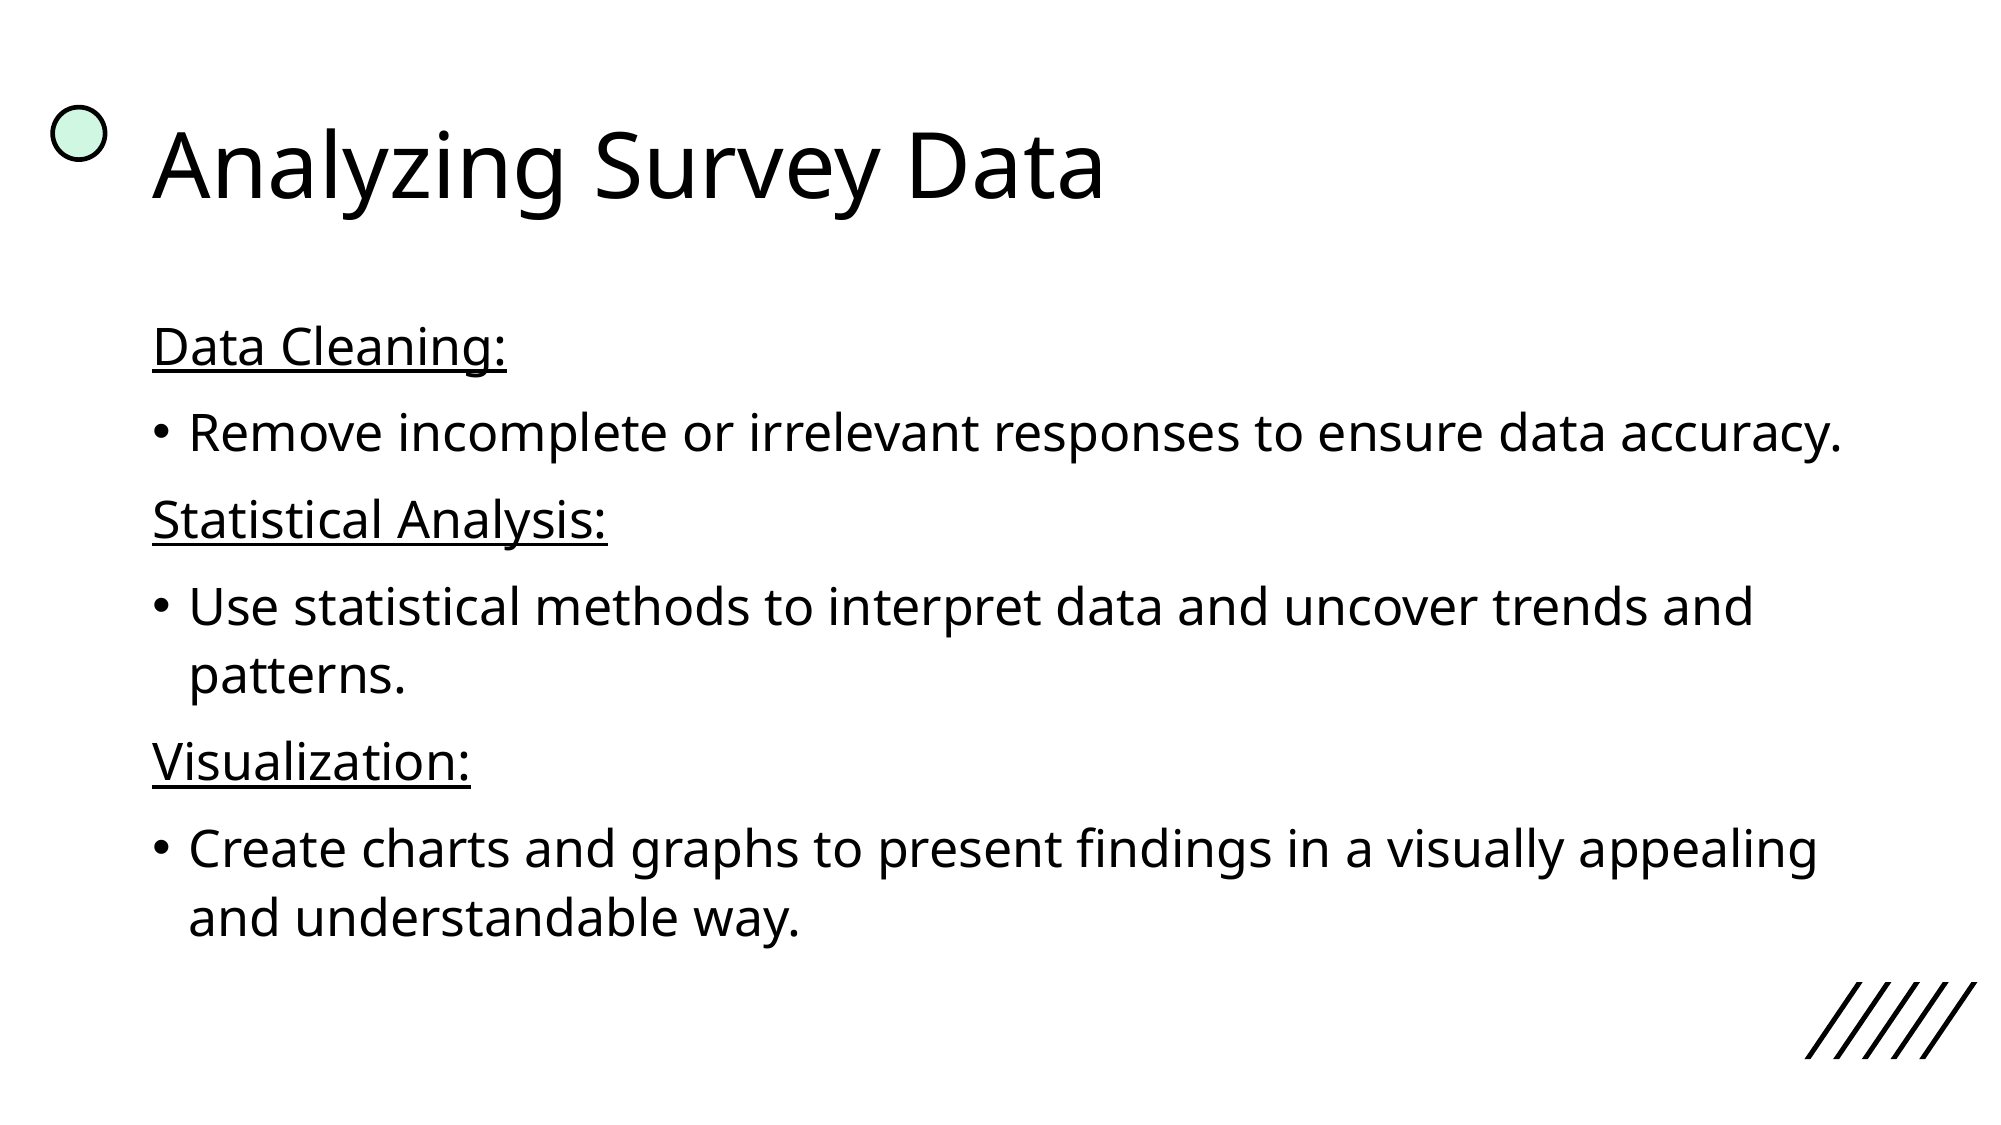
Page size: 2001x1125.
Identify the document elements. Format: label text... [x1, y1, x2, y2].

list Data Cleaning: Remove incomplete or irrelevant responses to ensure data accuracy. Statistical Analysis: Use statistical methods to interpret data and uncover trends and patterns. Visualization: Create charts and graphs to present findings in a visually appealing and understandable way. [137, 299, 1863, 1014]
title Analyzing Survey Data [137, 59, 1863, 278]
